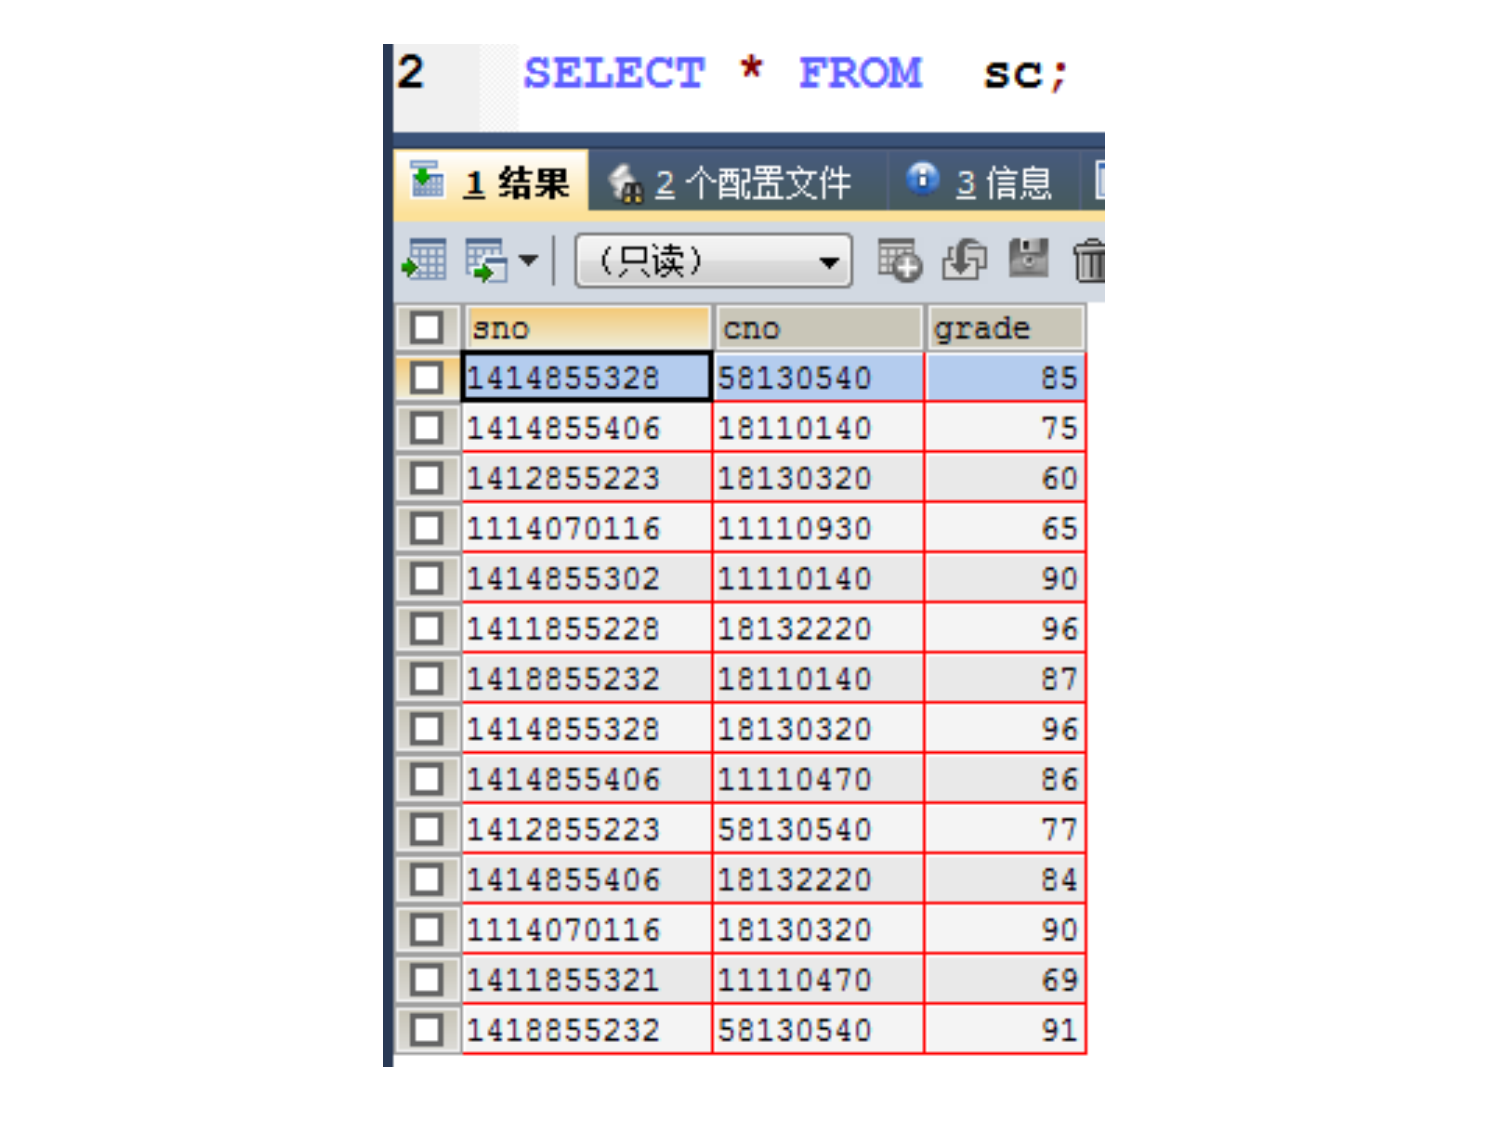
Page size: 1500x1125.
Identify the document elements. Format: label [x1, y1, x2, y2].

picture [383, 44, 1105, 1067]
